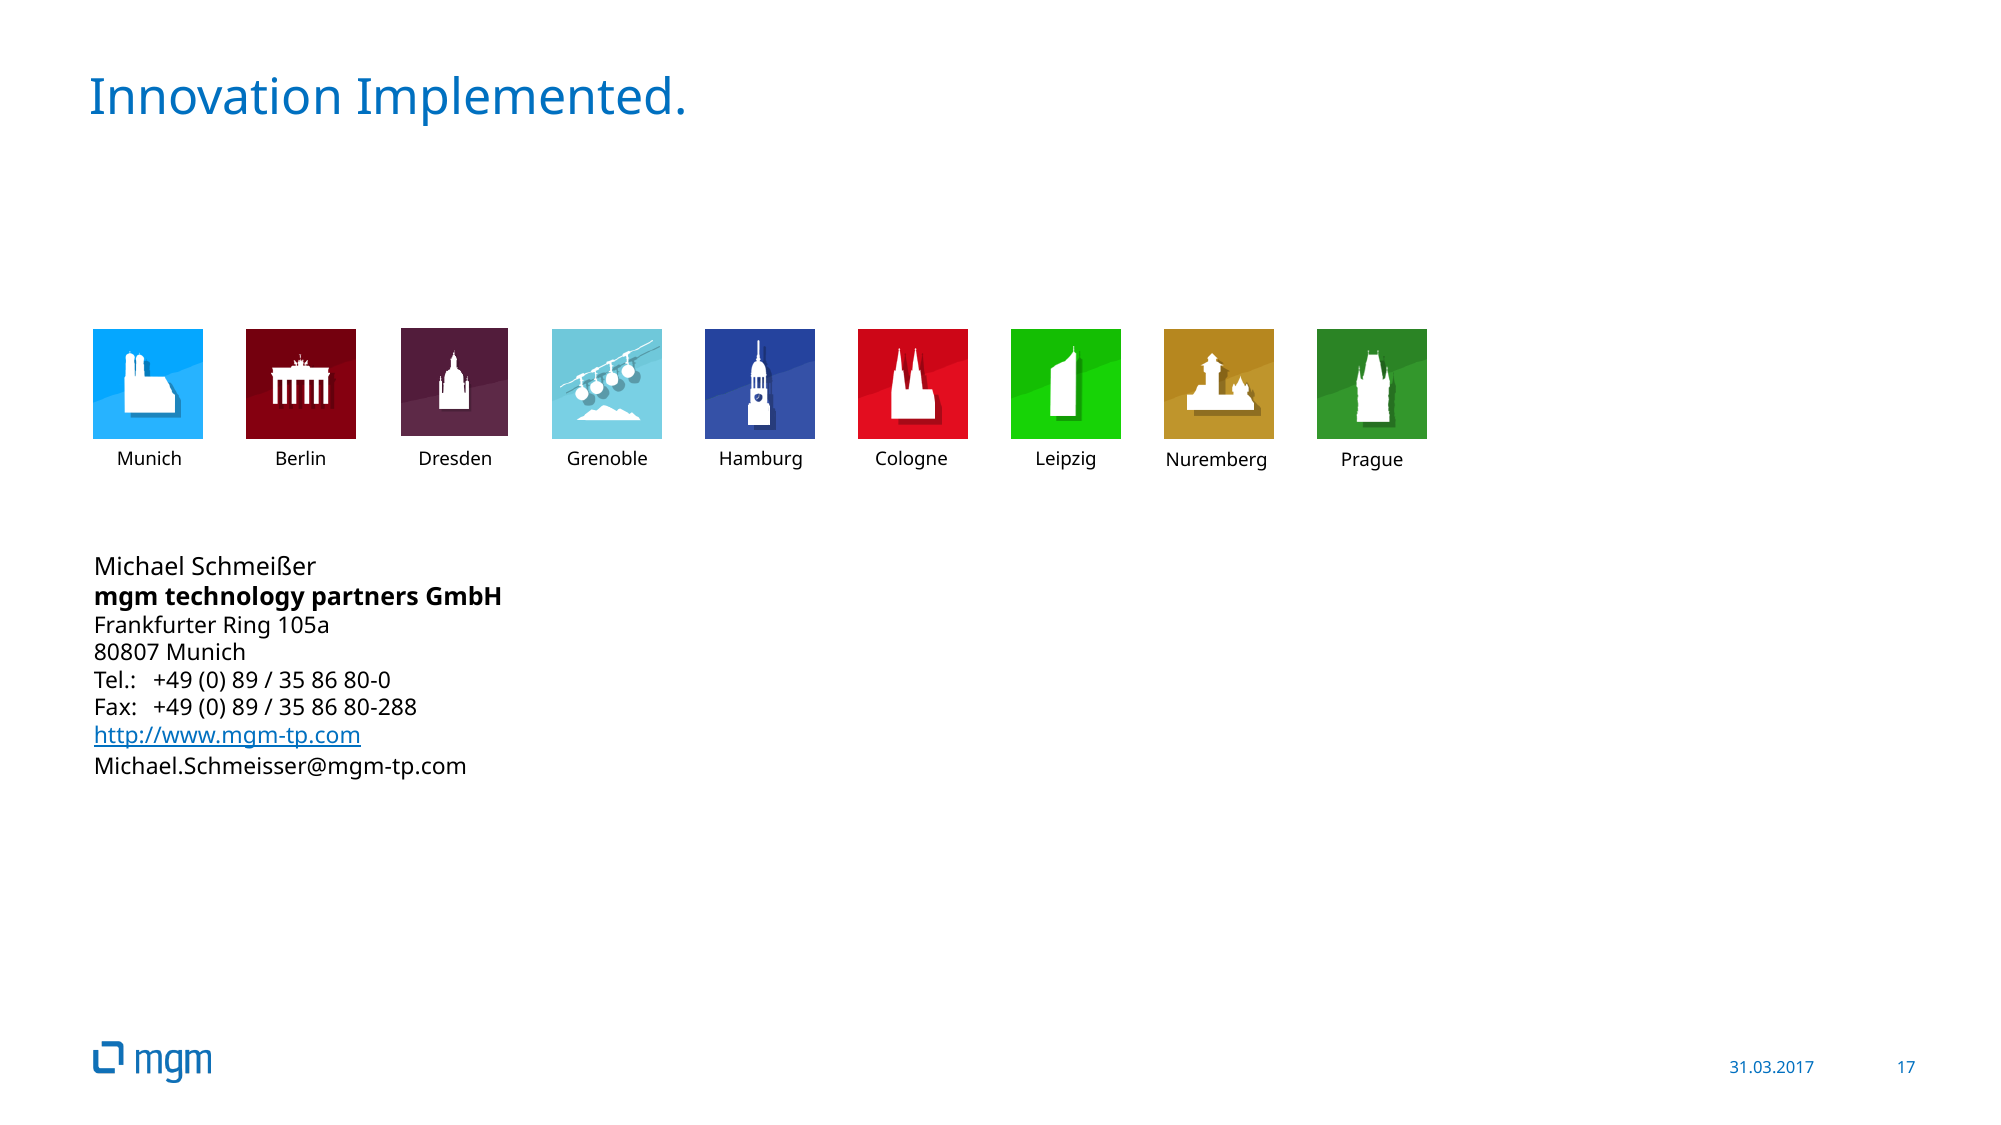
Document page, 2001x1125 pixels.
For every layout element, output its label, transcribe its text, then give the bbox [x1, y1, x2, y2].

picture [858, 329, 968, 439]
title Innovation Implemented. [74, 56, 1914, 138]
text_box Cologne [846, 438, 977, 477]
text_box Leipzig [1011, 446, 1121, 477]
picture [1010, 329, 1121, 439]
picture [1164, 329, 1274, 439]
text_box Nuremberg [1147, 440, 1286, 478]
text_box Munich [84, 438, 215, 477]
picture [551, 329, 662, 439]
picture [92, 329, 203, 439]
text_box Dresden [387, 438, 524, 477]
picture [1317, 329, 1427, 439]
picture [245, 329, 356, 439]
text_box Grenoble [539, 438, 676, 477]
picture [704, 329, 815, 439]
text_box Berlin [246, 446, 356, 477]
picture [400, 328, 509, 437]
text_box Michael Schmeißer mgm technology partners GmbH Frankfurter Ring 105a 80807 Munich Tel.: +49 (0) 89 / 35 86 80-0 Fax: +49 (0) 89 / 35 86 80-288 http://www.mgm-tp.com Michael.Schmeisser@mgm-tp.com [93, 543, 534, 787]
picture [93, 1041, 211, 1083]
text_box Hamburg [696, 438, 825, 477]
text_box Prague [1317, 446, 1427, 478]
